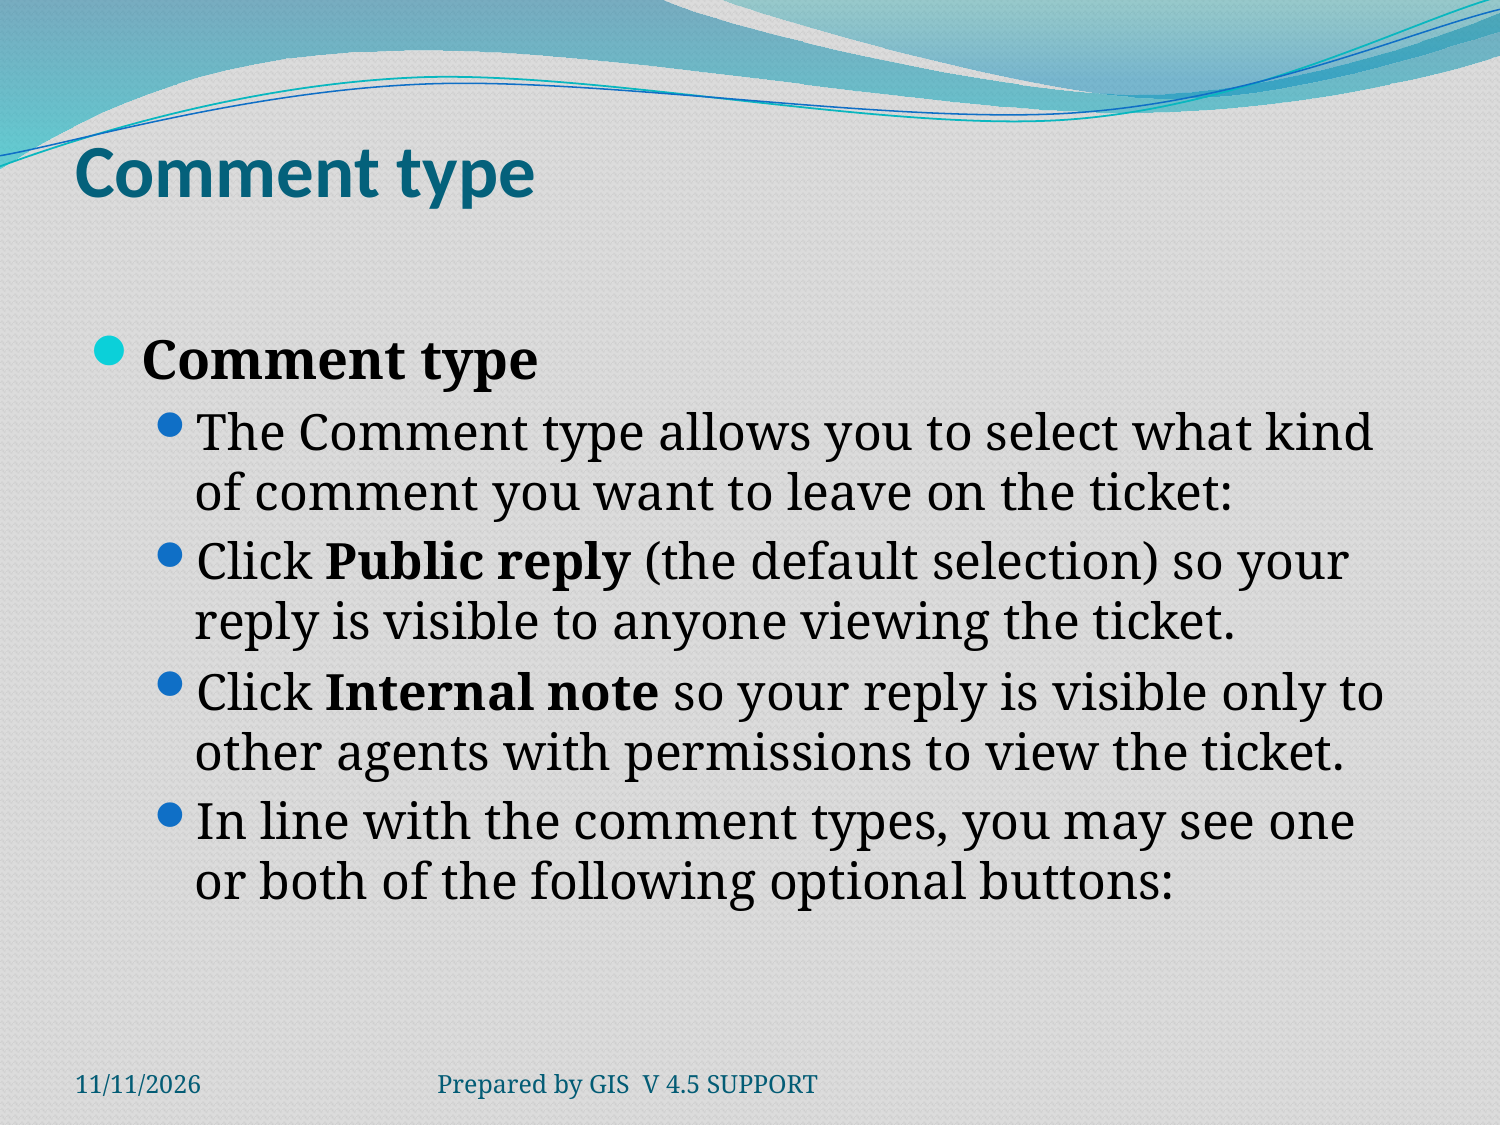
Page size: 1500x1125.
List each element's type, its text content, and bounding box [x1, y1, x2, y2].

footer Prepared by GIS V 4.5 SUPPORT [437, 1042, 988, 1103]
list Comment type The Comment type allows you to select what kind of comment you want to leave on the ticket: Click Public reply (the default selection) so your reply is visible to anyone viewing the ticket. Click Internal note so your reply is visible only to other agents with permissions to view the ticket. In line with the comment types, you may see one or both of the following optional buttons: [75, 317, 1425, 1038]
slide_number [75, 1042, 425, 1103]
title Comment type [75, 115, 1425, 303]
